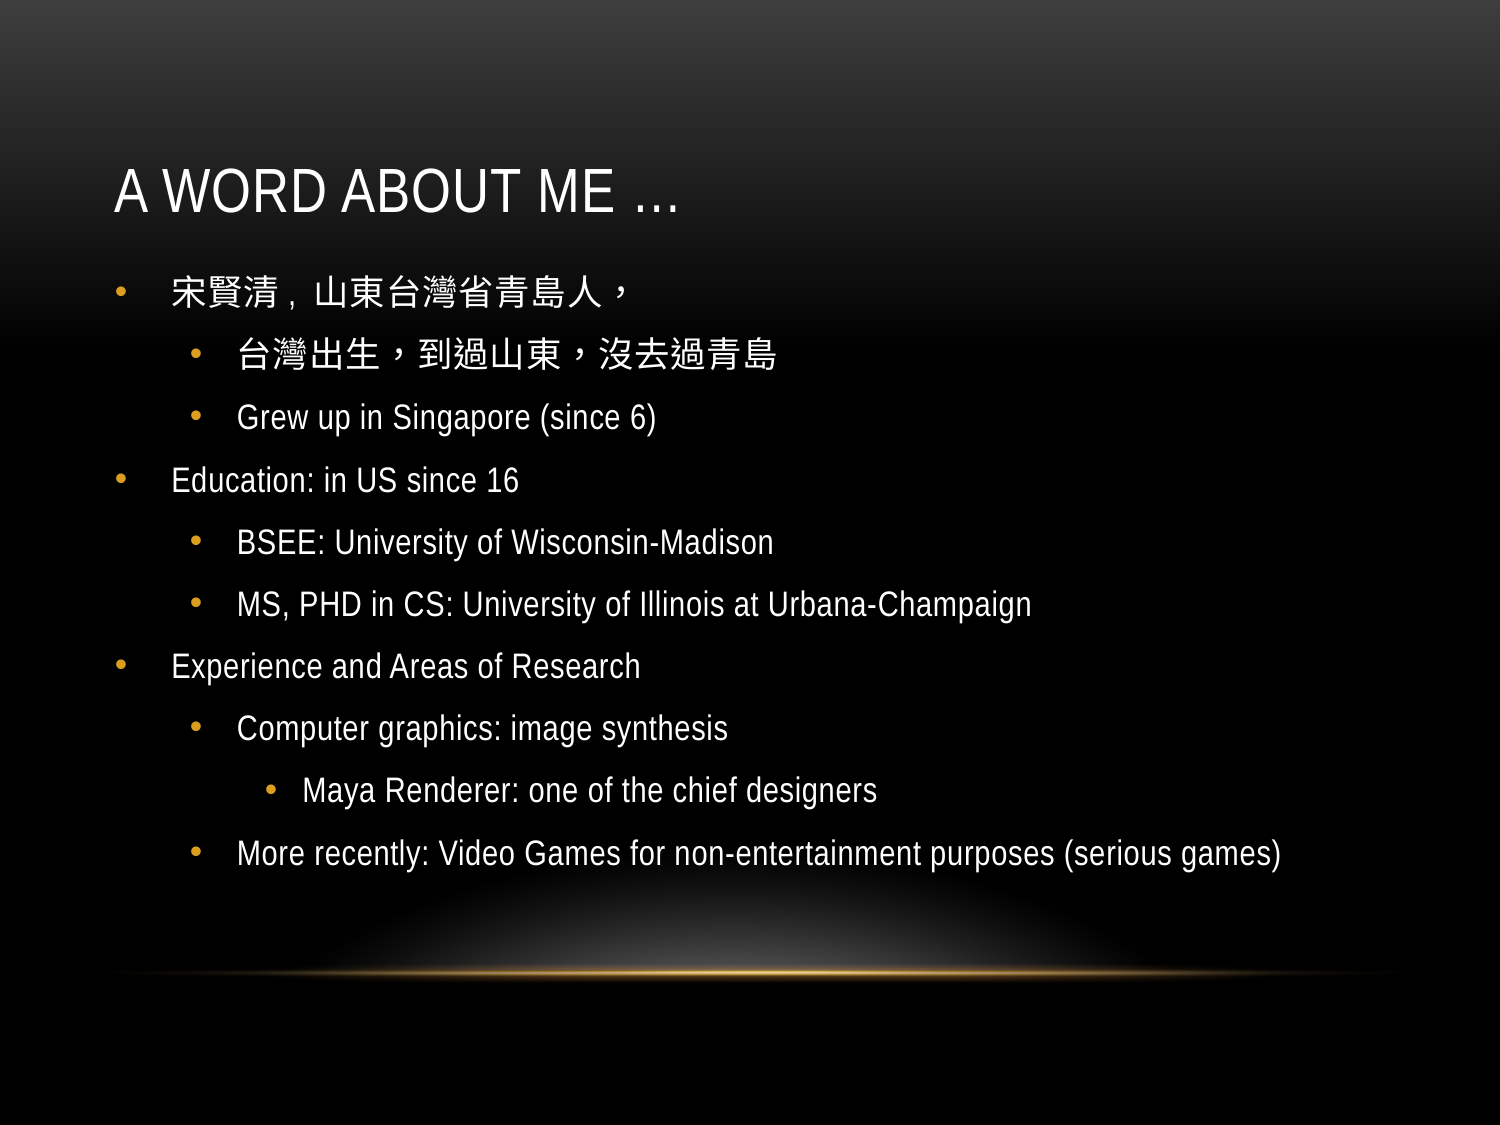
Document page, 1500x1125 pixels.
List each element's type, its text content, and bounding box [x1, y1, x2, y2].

list 宋賢清, 山東台灣省青島人， 台灣出生，到過山東，沒去過青島 Grew up in Singapore (since 6) Education: in US since 16 BSEE: University of Wisconsin-Madison MS, PHD in CS: University of Illinois at Urbana-Champaign Experience and Areas of Research Computer graphics: image synthesis Maya Renderer: one of the chief designers More recently: Video Games for non-entertainment purposes (serious games) [99, 262, 1400, 938]
picture [0, 0, 1500, 1125]
title A Word about me … [99, 45, 1400, 233]
